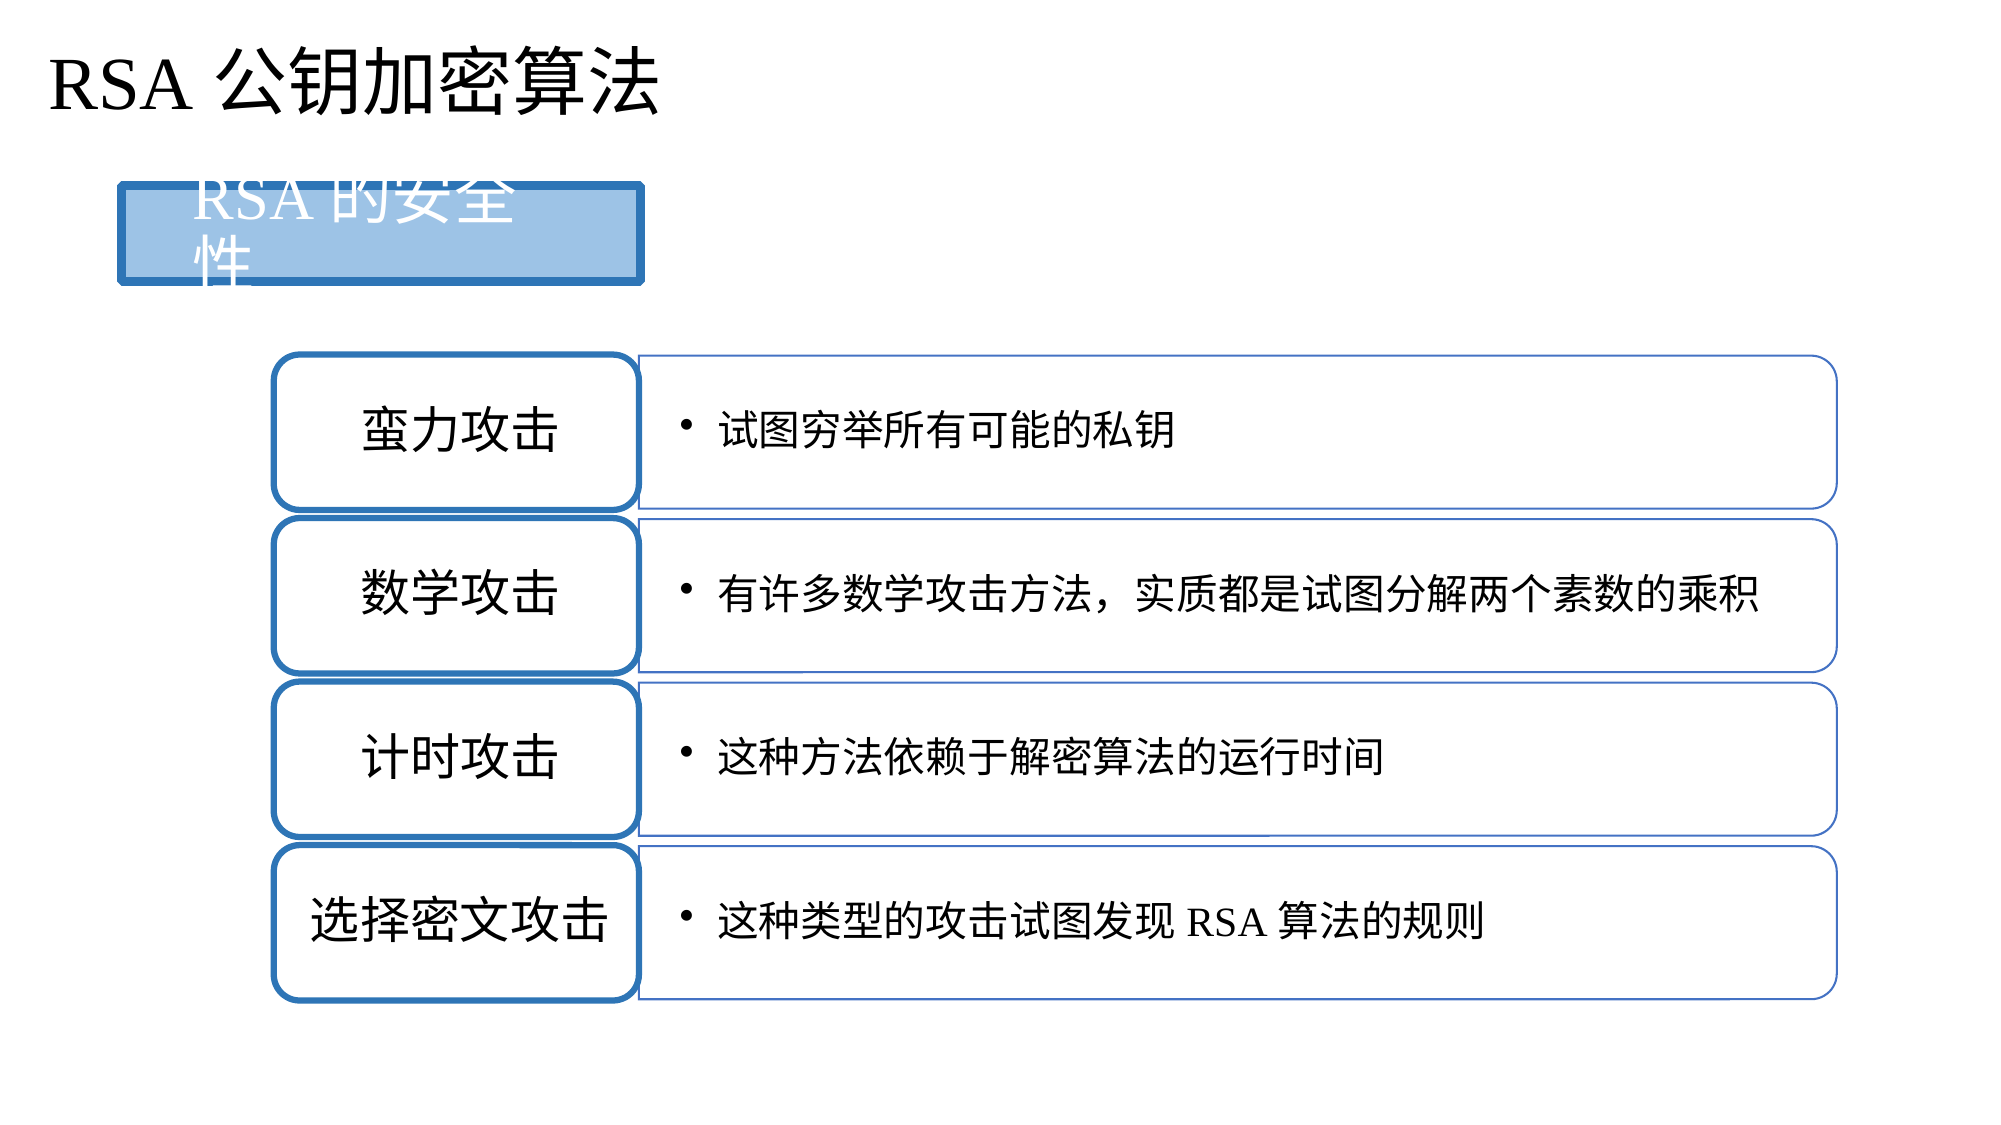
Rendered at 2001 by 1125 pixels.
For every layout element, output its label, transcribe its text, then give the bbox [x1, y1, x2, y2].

text_box RSA的安全性 [121, 185, 641, 282]
text_box RSA公钥加密算法 [31, 0, 919, 160]
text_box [165, 354, 1946, 1001]
